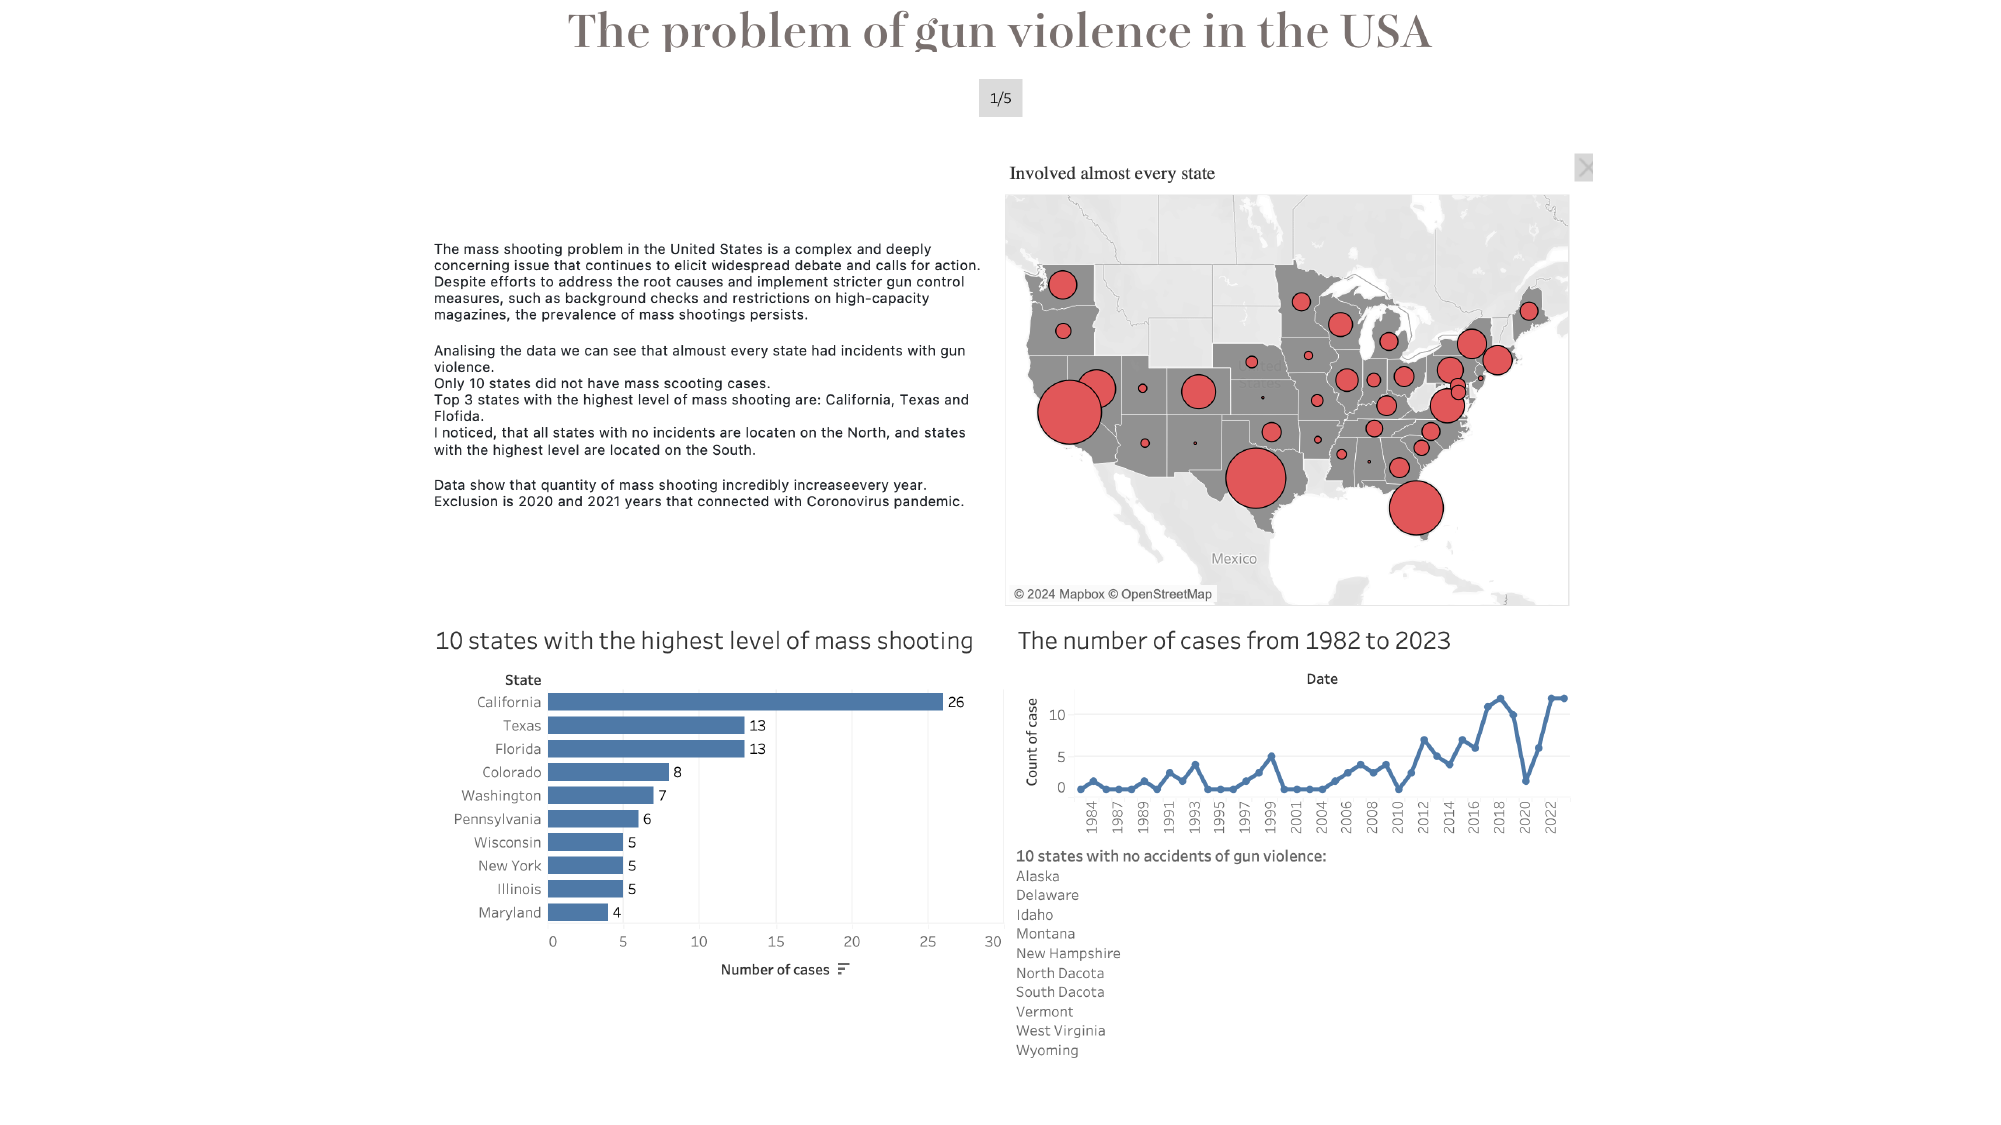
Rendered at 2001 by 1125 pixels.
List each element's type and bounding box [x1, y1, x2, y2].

picture [407, 0, 1593, 1125]
